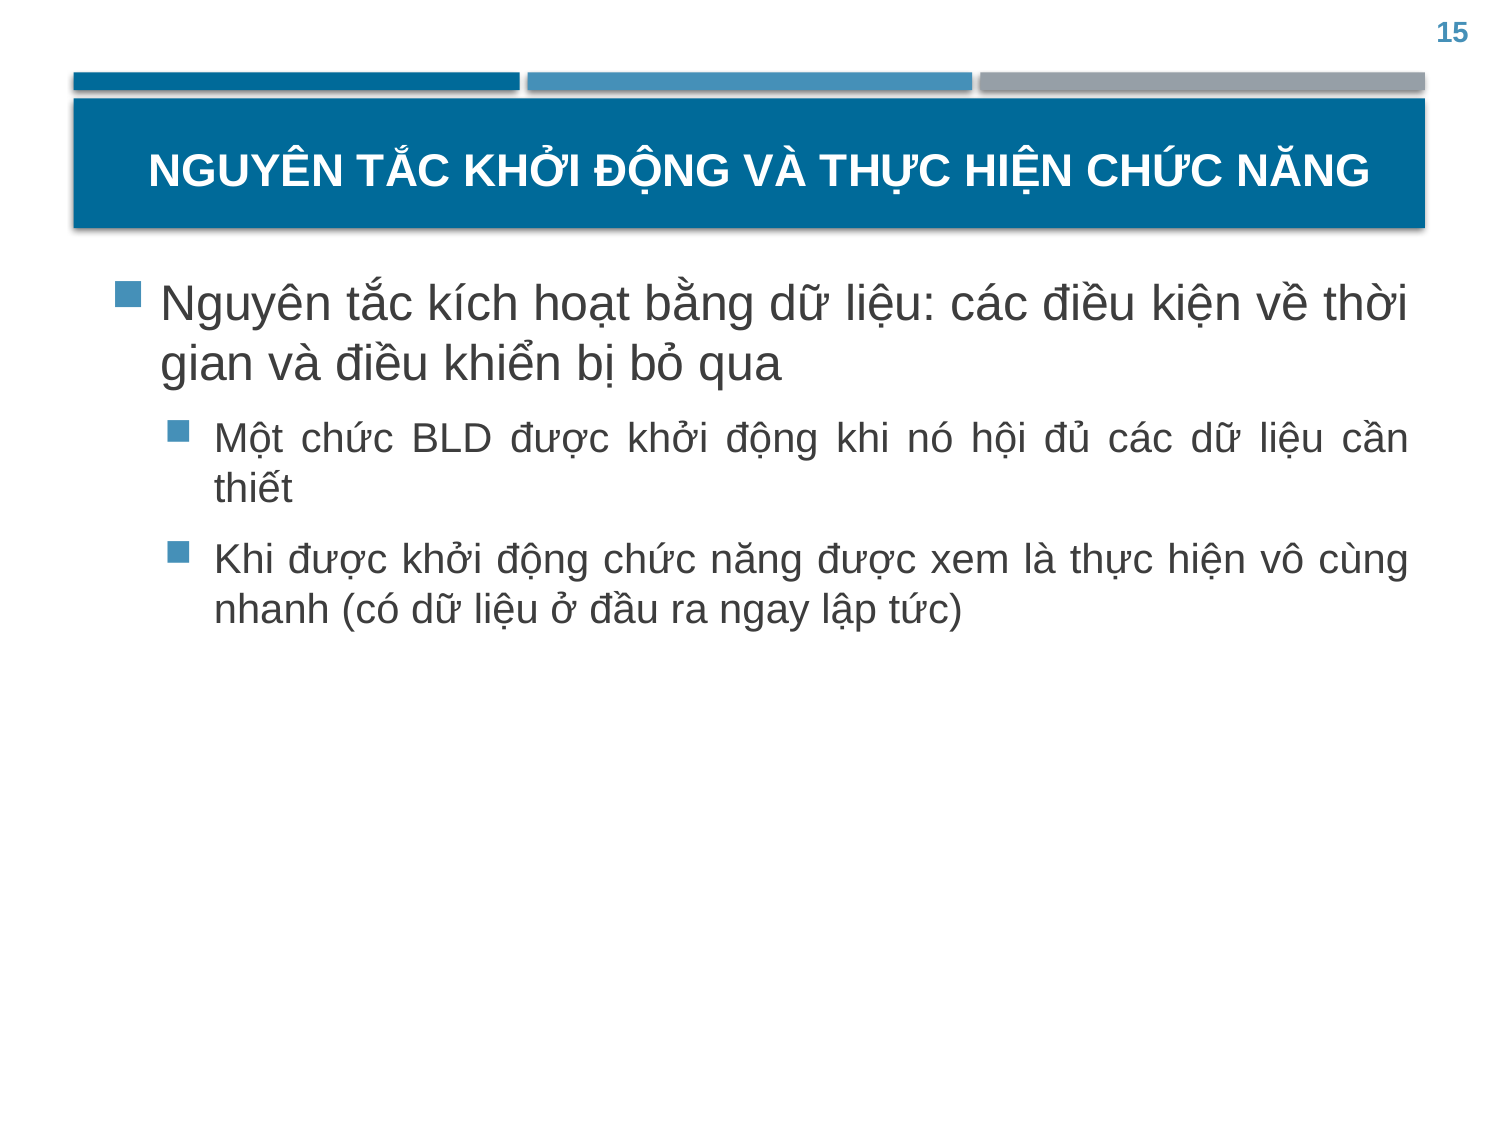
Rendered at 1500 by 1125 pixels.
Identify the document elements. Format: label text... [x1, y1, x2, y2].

slide_number 15 [1404, 1, 1500, 62]
list Nguyên tắc kích hoạt bằng dữ liệu: các điều kiện về thời gian và điều khiển bị bỏ qua Một chức BLD được khởi động khi nó hội đủ các dữ liệu cần thiết Khi được khởi động chức năng được xem là thực hiện vô cùng nhanh (có dữ liệu ở đầu ra ngay lập tức) [95, 262, 1425, 1066]
title Nguyên tắc khởi động và thực hiện chức năng [95, 112, 1425, 203]
